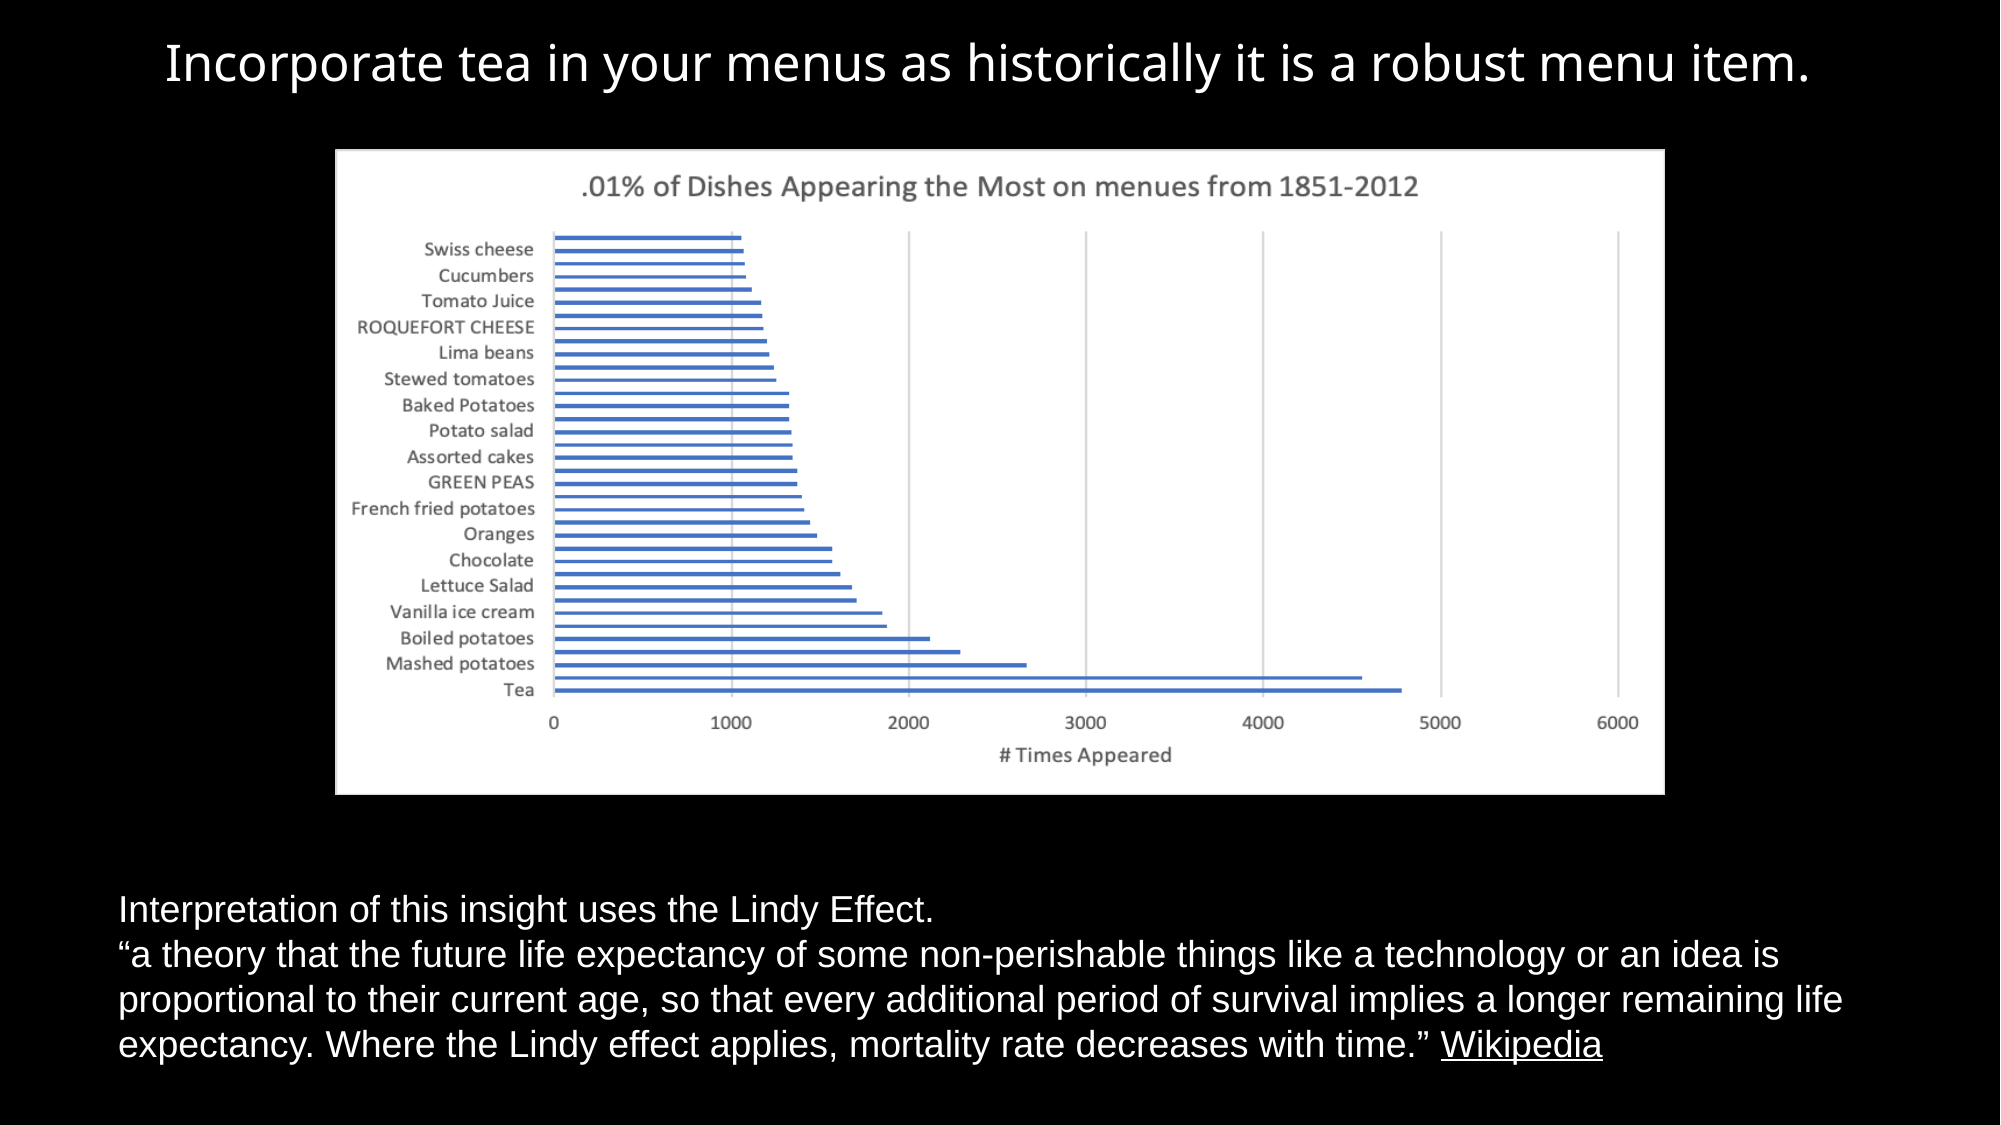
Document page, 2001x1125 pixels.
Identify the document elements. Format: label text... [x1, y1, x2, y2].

title Incorporate tea in your menus as historically it is a robust menu item. [150, 28, 1850, 101]
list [334, 149, 1665, 795]
text_box Interpretation of this insight uses the Lindy Effect. “a theory that the future life expectancy of some non-perishable things like a technology or an idea is proportional to their current age, so that every additional period of survival implies a longer remaining life expectancy. Where the Lindy effect applies, mortality rate decreases with time.” Wikipedia [103, 877, 1880, 1072]
